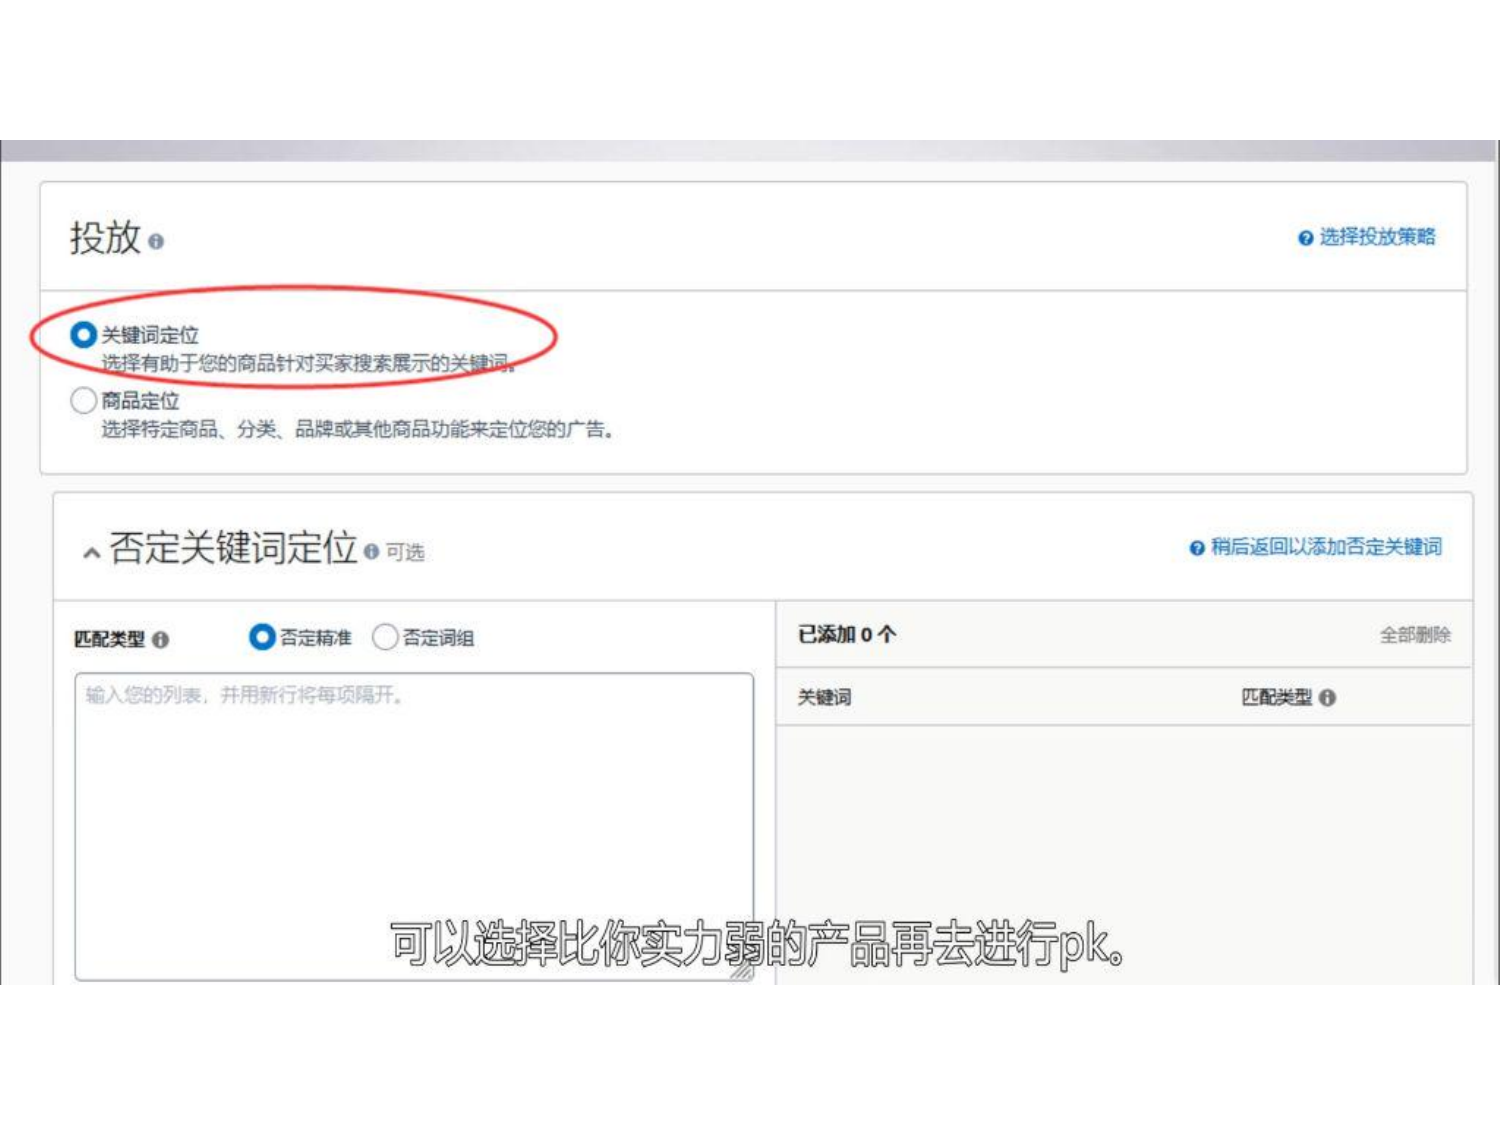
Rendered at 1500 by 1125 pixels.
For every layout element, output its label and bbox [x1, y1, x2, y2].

picture [0, 140, 1500, 985]
